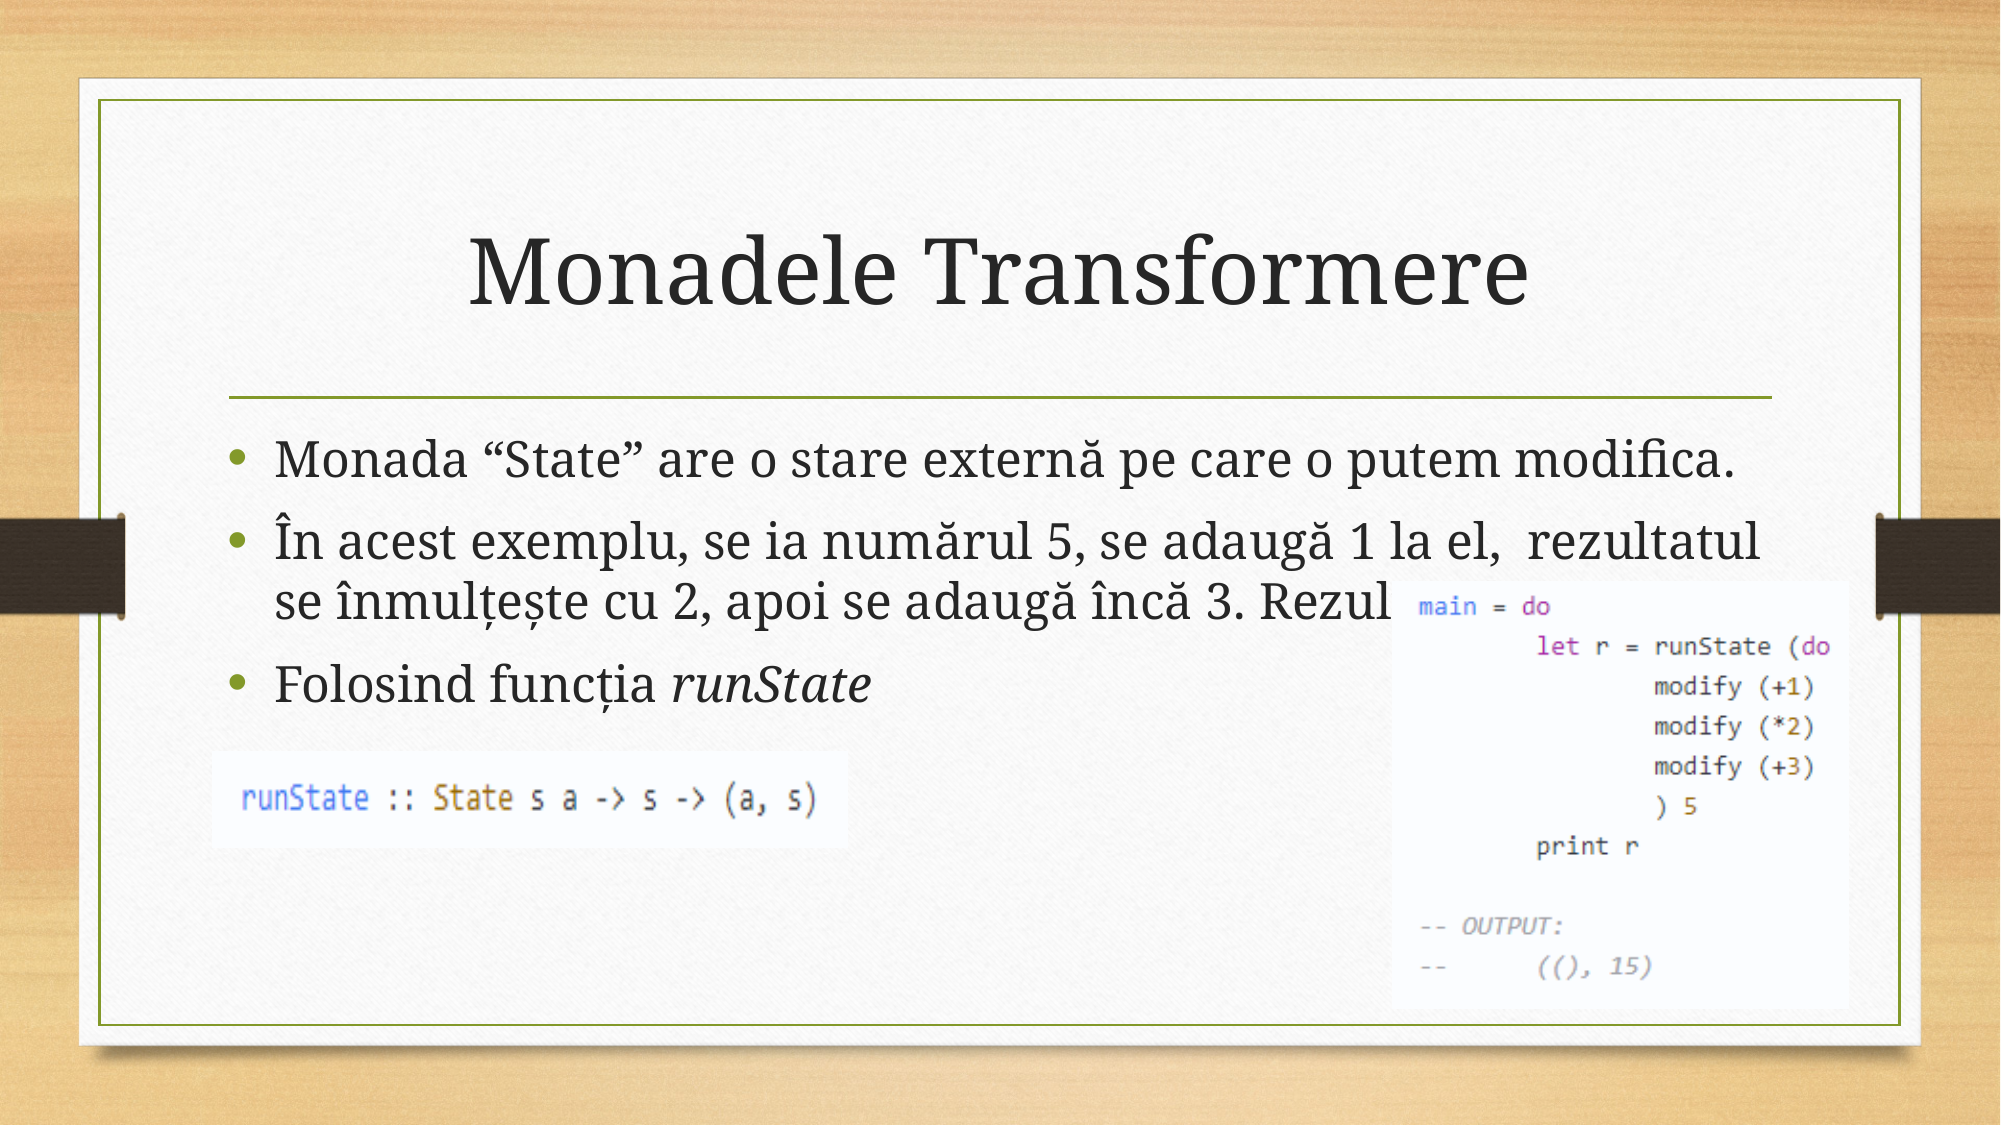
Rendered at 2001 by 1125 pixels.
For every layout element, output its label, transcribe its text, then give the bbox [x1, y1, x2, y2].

title Monadele Transformere [212, 161, 1788, 375]
picture [0, 0, 2001, 1125]
list Monada “State” are o stare externă pe care o putem modifica. În acest exemplu, se ia numărul 5, se adaugă 1 la el, rezultatul se înmulțește cu 2, apoi se adaugă încă 3. Rezultatul este 15. Folosind funcția runState [212, 419, 1788, 964]
